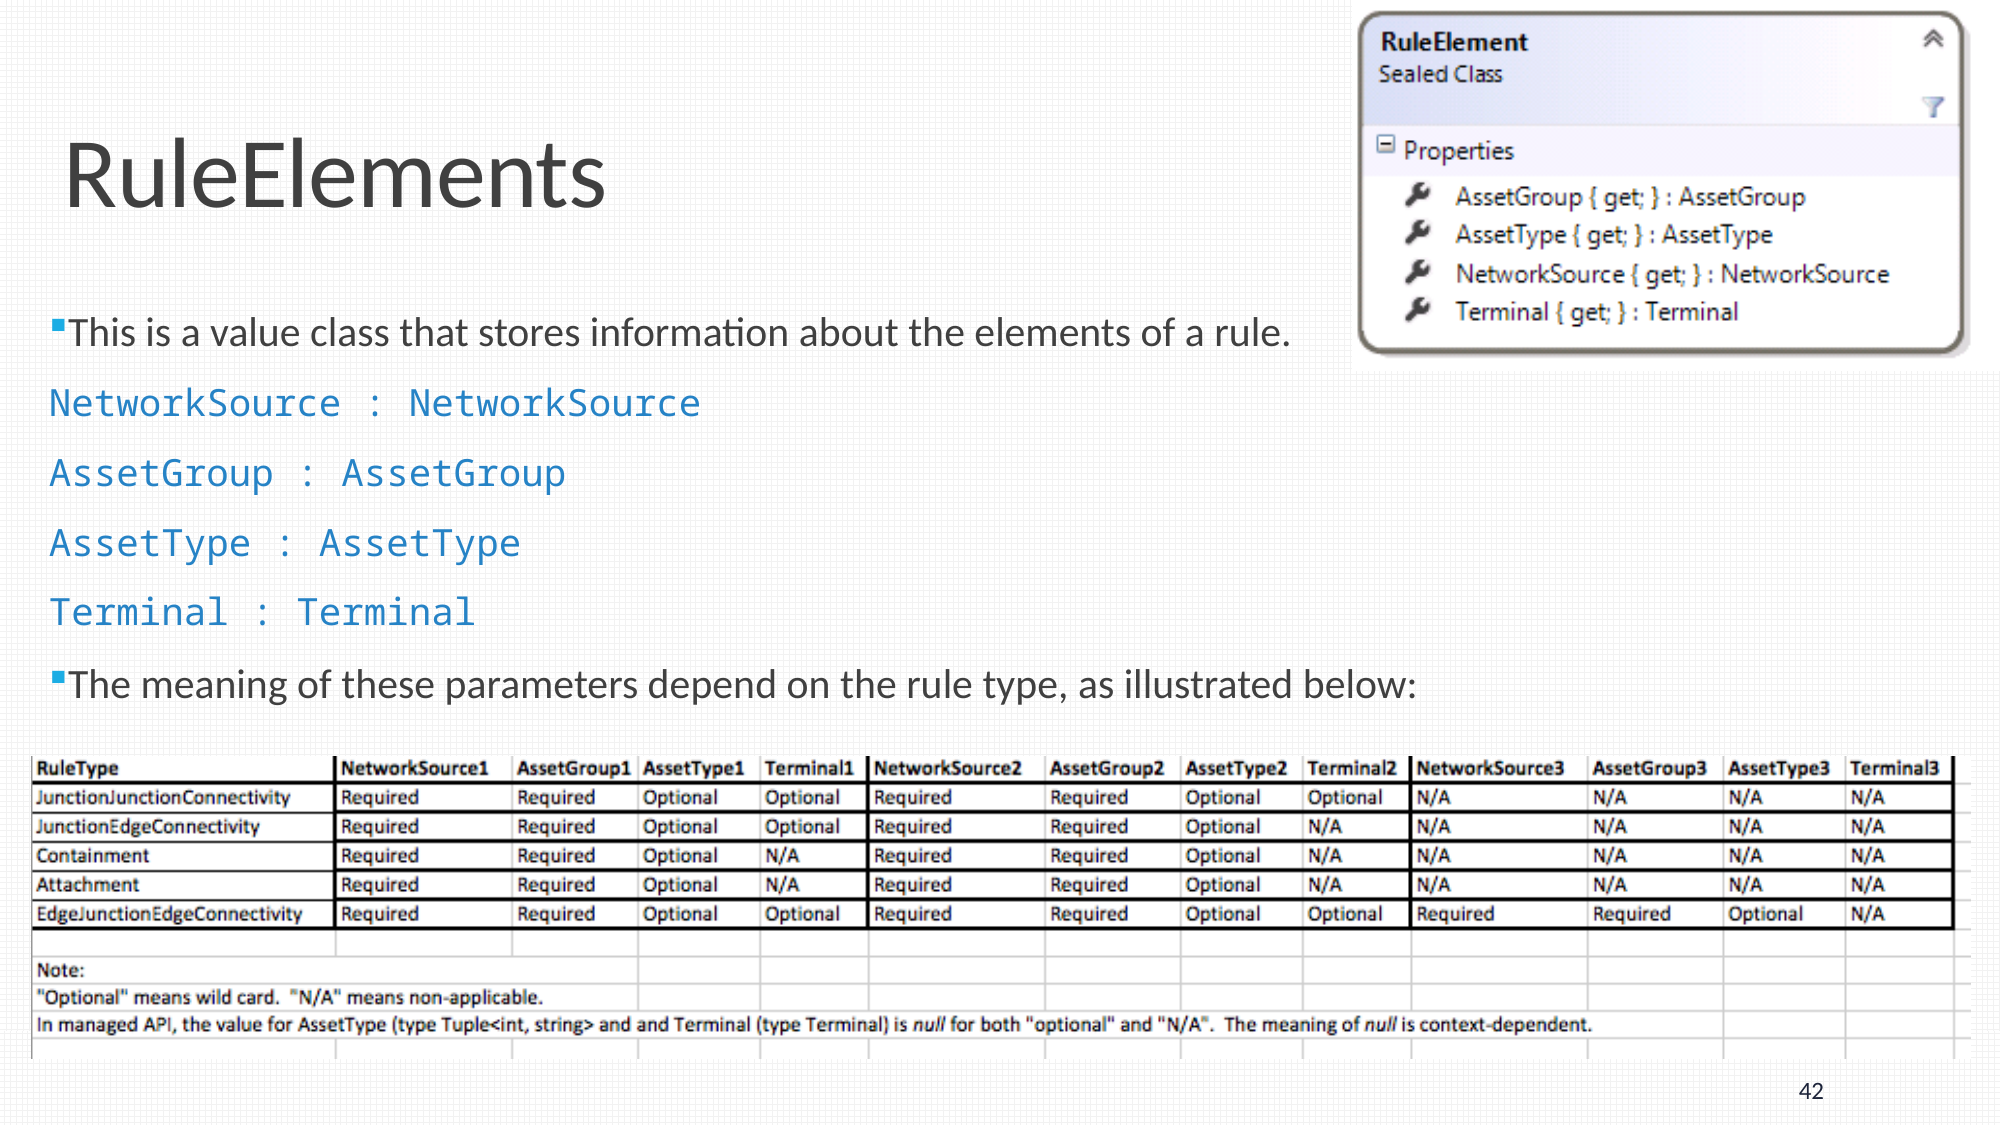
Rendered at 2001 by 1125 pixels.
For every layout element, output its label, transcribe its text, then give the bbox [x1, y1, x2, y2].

title RuleElements [48, 47, 1348, 236]
list This is a value class that stores information about the elements of a rule. NetworkSource : NetworkSource AssetGroup : AssetGroup AssetType : AssetType Terminal : Terminal The meaning of these parameters depend on the rule type, as illustrated below: [48, 302, 1950, 752]
picture [1351, 0, 2000, 372]
picture [30, 755, 1971, 1060]
slide_number 42 [1624, 1069, 1840, 1120]
